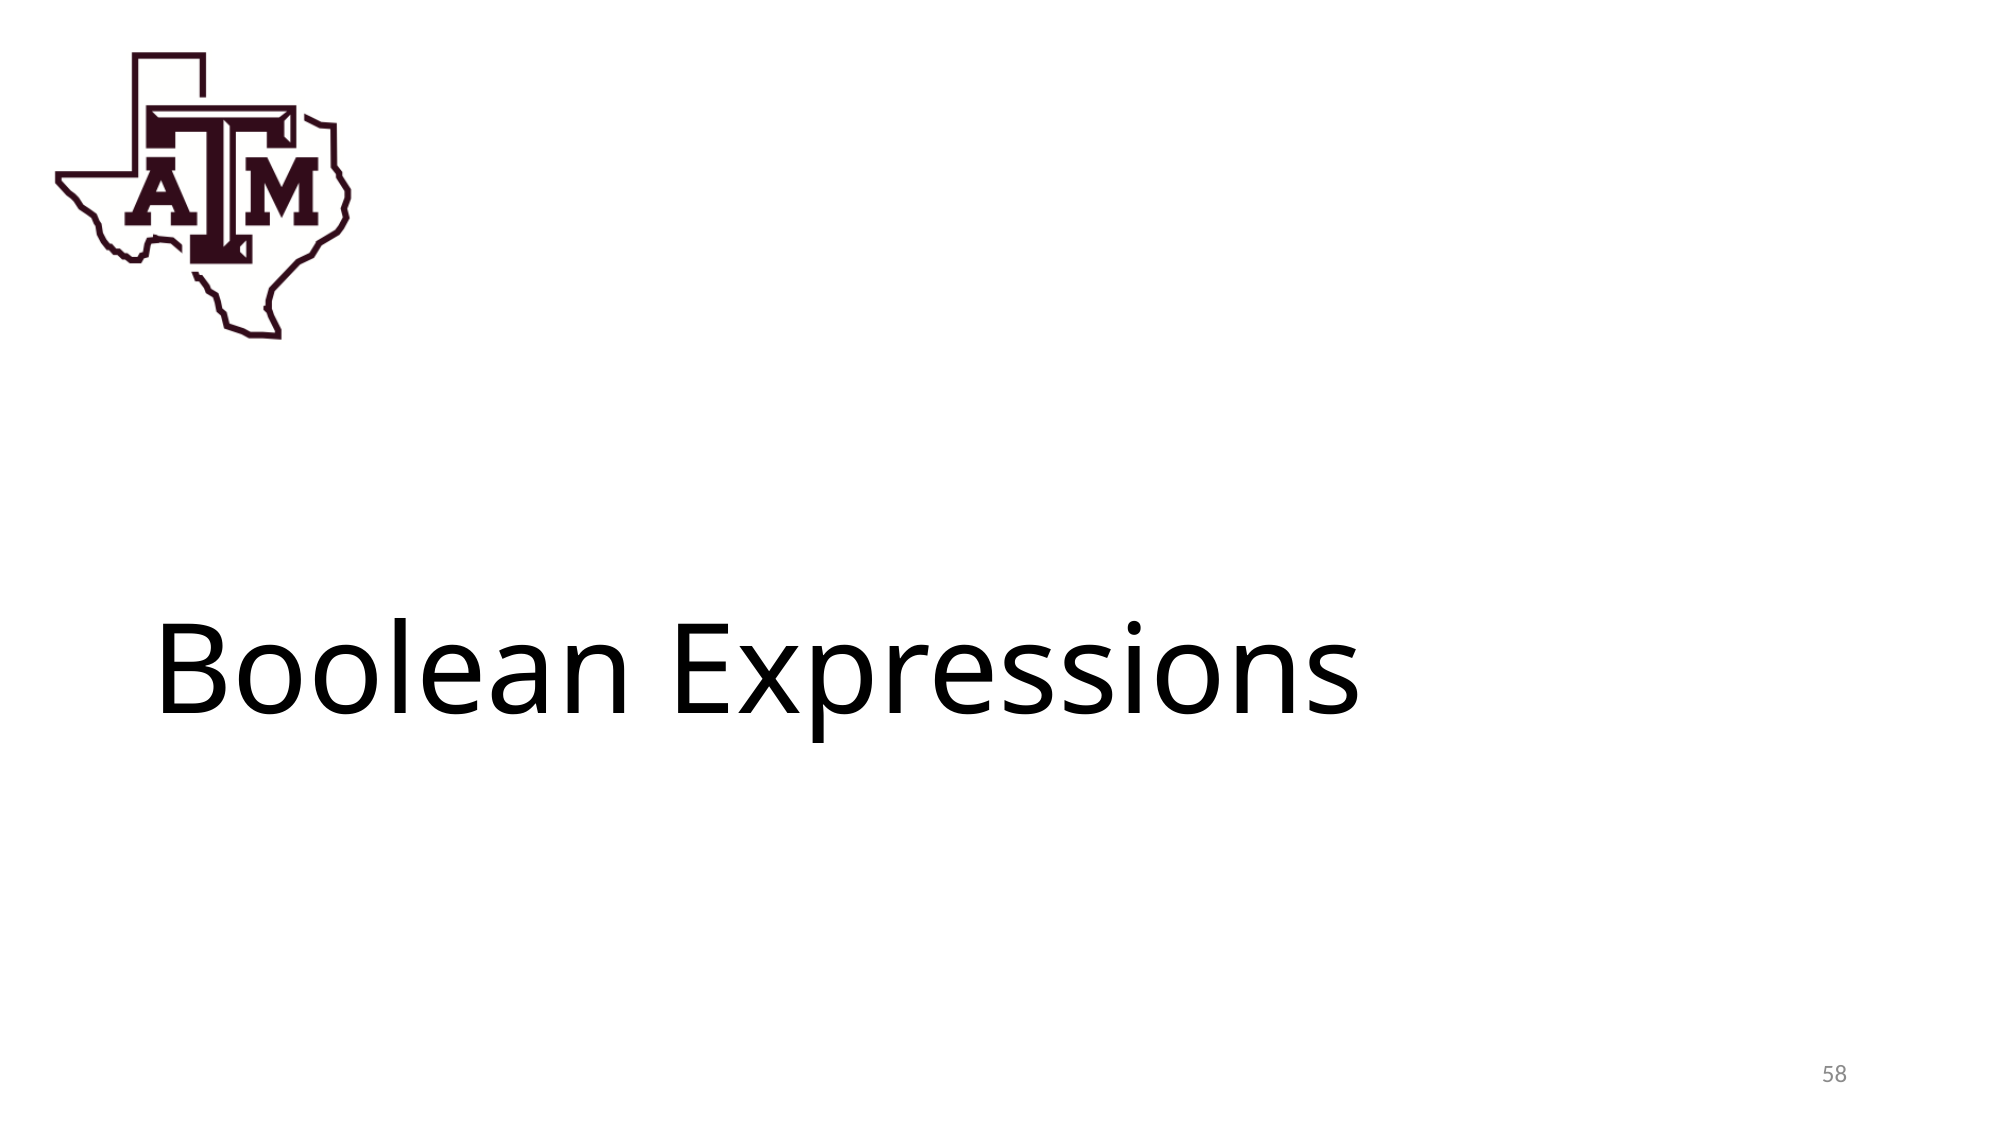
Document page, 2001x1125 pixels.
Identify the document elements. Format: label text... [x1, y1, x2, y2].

title Boolean Expressions [136, 280, 1862, 749]
picture [49, 47, 357, 345]
slide_number 58 [1412, 1042, 1863, 1103]
